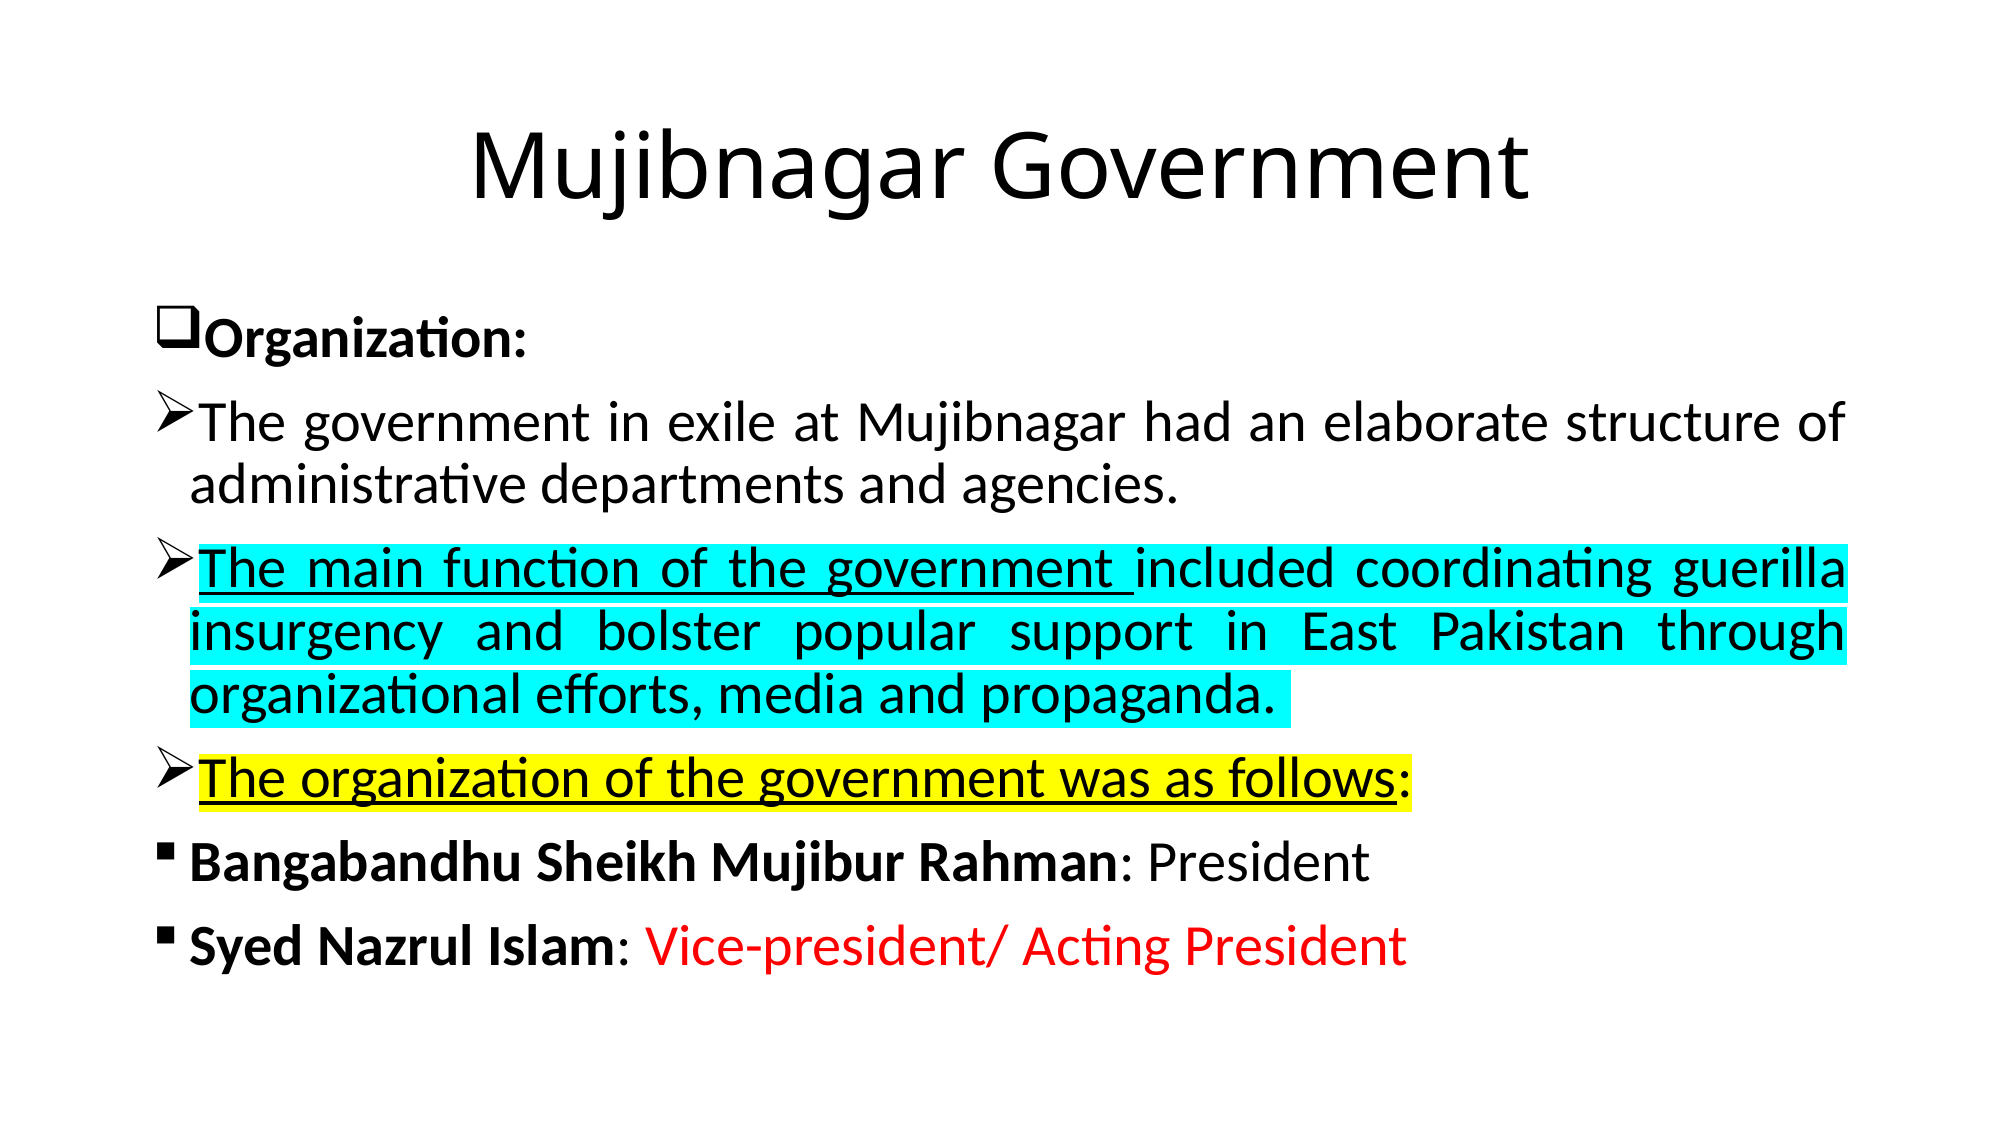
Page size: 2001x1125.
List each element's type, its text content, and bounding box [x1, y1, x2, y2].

title Mujibnagar Government [137, 59, 1863, 278]
list Organization: The government in exile at Mujibnagar had an elaborate structure of administrative departments and agencies. The main function of the government included coordinating guerilla insurgency and bolster popular support in East Pakistan through organizational efforts, media and propaganda. The organization of the government was as follows: Bangabandhu Sheikh Mujibur Rahman: President Syed Nazrul Islam: Vice-president/ Acting President [137, 299, 1863, 1014]
